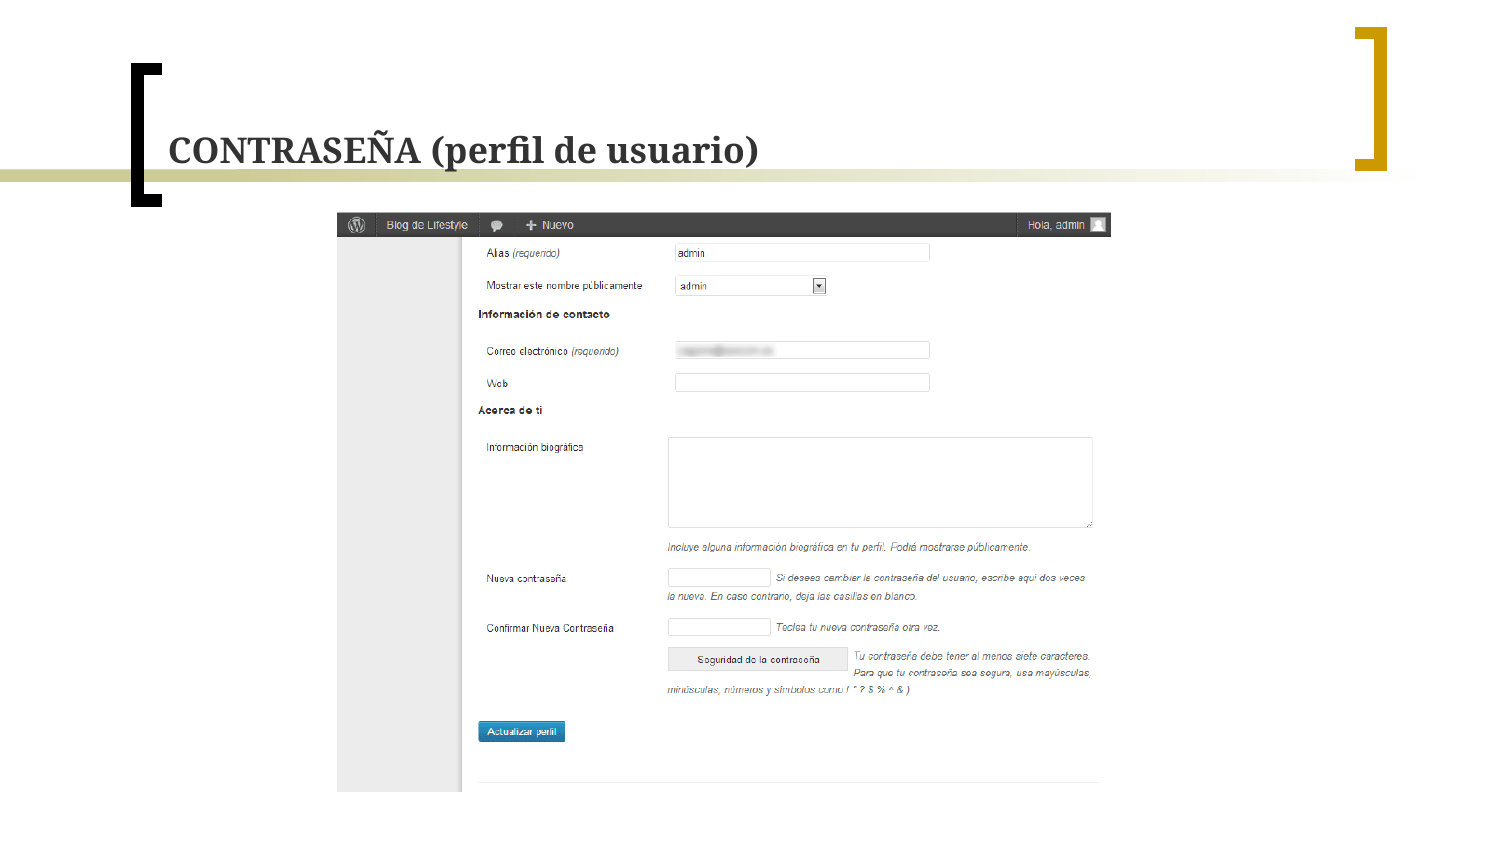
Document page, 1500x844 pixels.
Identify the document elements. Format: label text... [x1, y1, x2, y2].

picture [337, 211, 1111, 793]
title CONTRASEÑA (perfil de usuario) [152, 11, 1328, 186]
